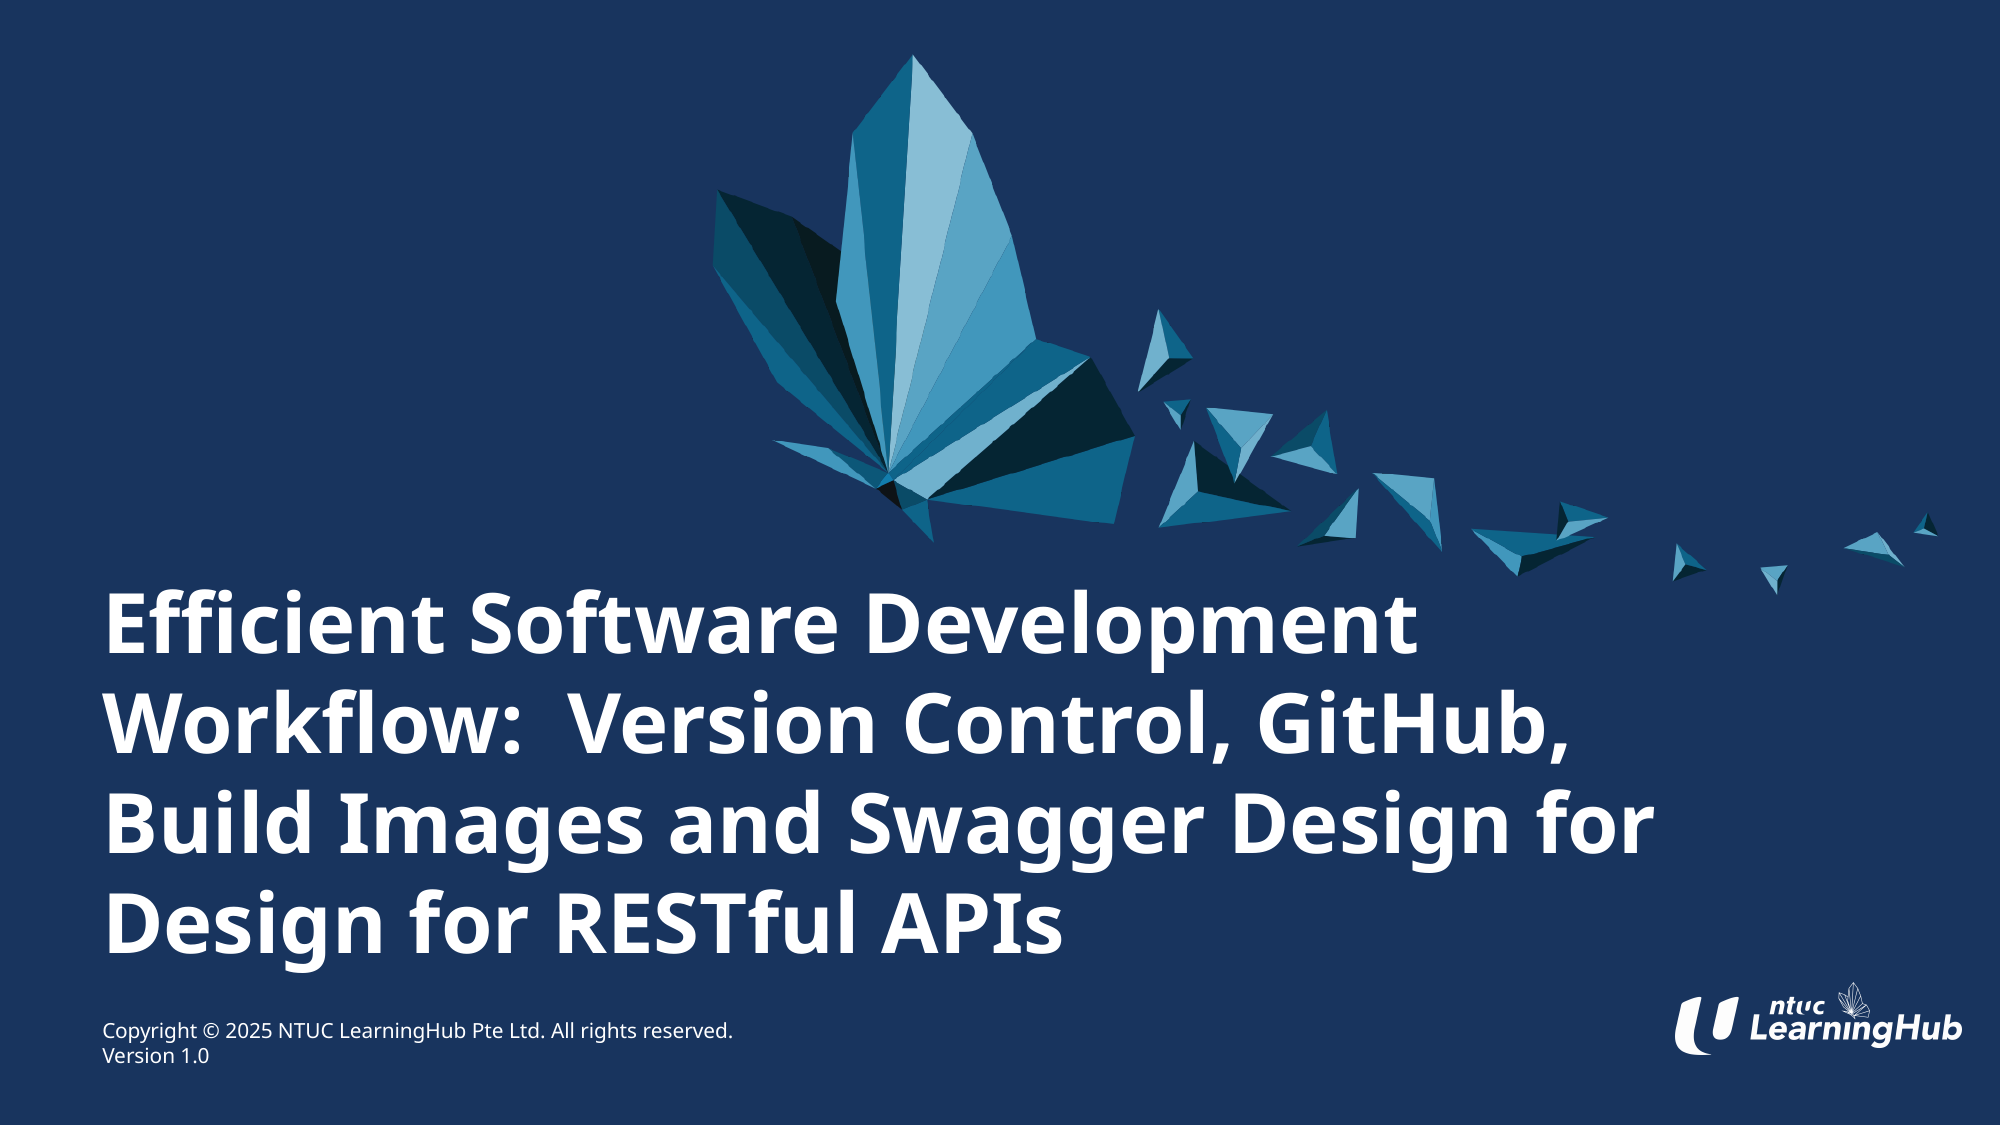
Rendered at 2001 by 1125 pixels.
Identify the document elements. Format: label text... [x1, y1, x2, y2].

title Efficient Software Development Workflow: Version Control, GitHub, Build Images and Swagger Design for Design for RESTful APIs [87, 562, 1686, 744]
picture [1675, 982, 1962, 1055]
